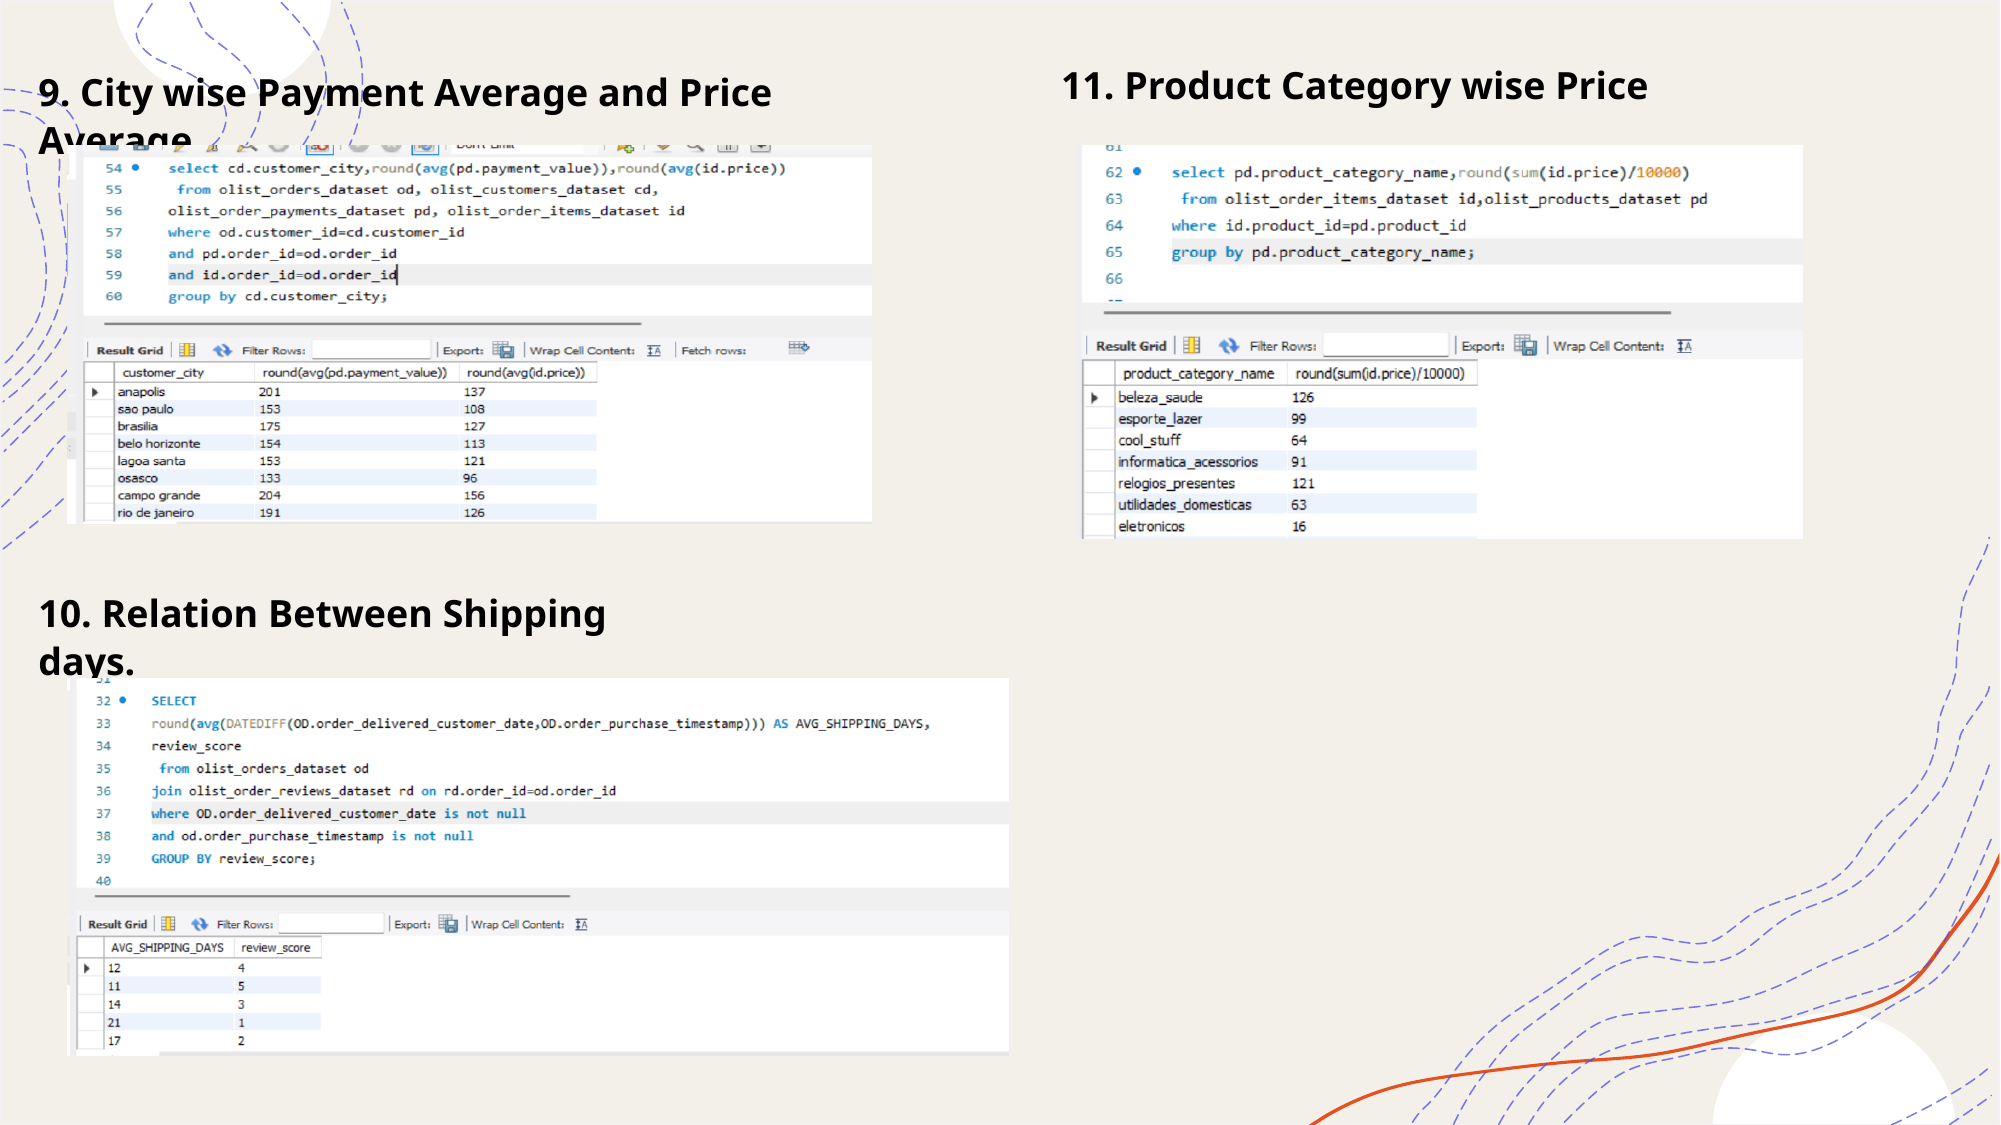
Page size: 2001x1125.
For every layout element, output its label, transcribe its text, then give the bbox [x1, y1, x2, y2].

picture [1075, 145, 1803, 539]
picture [67, 145, 872, 524]
text_box 10. Relation Between Shipping days. [23, 579, 644, 691]
text_box 9. City wise Payment Average and Price Average [23, 58, 942, 170]
text_box 11. Product Category wise Price [1046, 51, 1667, 115]
picture [67, 678, 1009, 1056]
